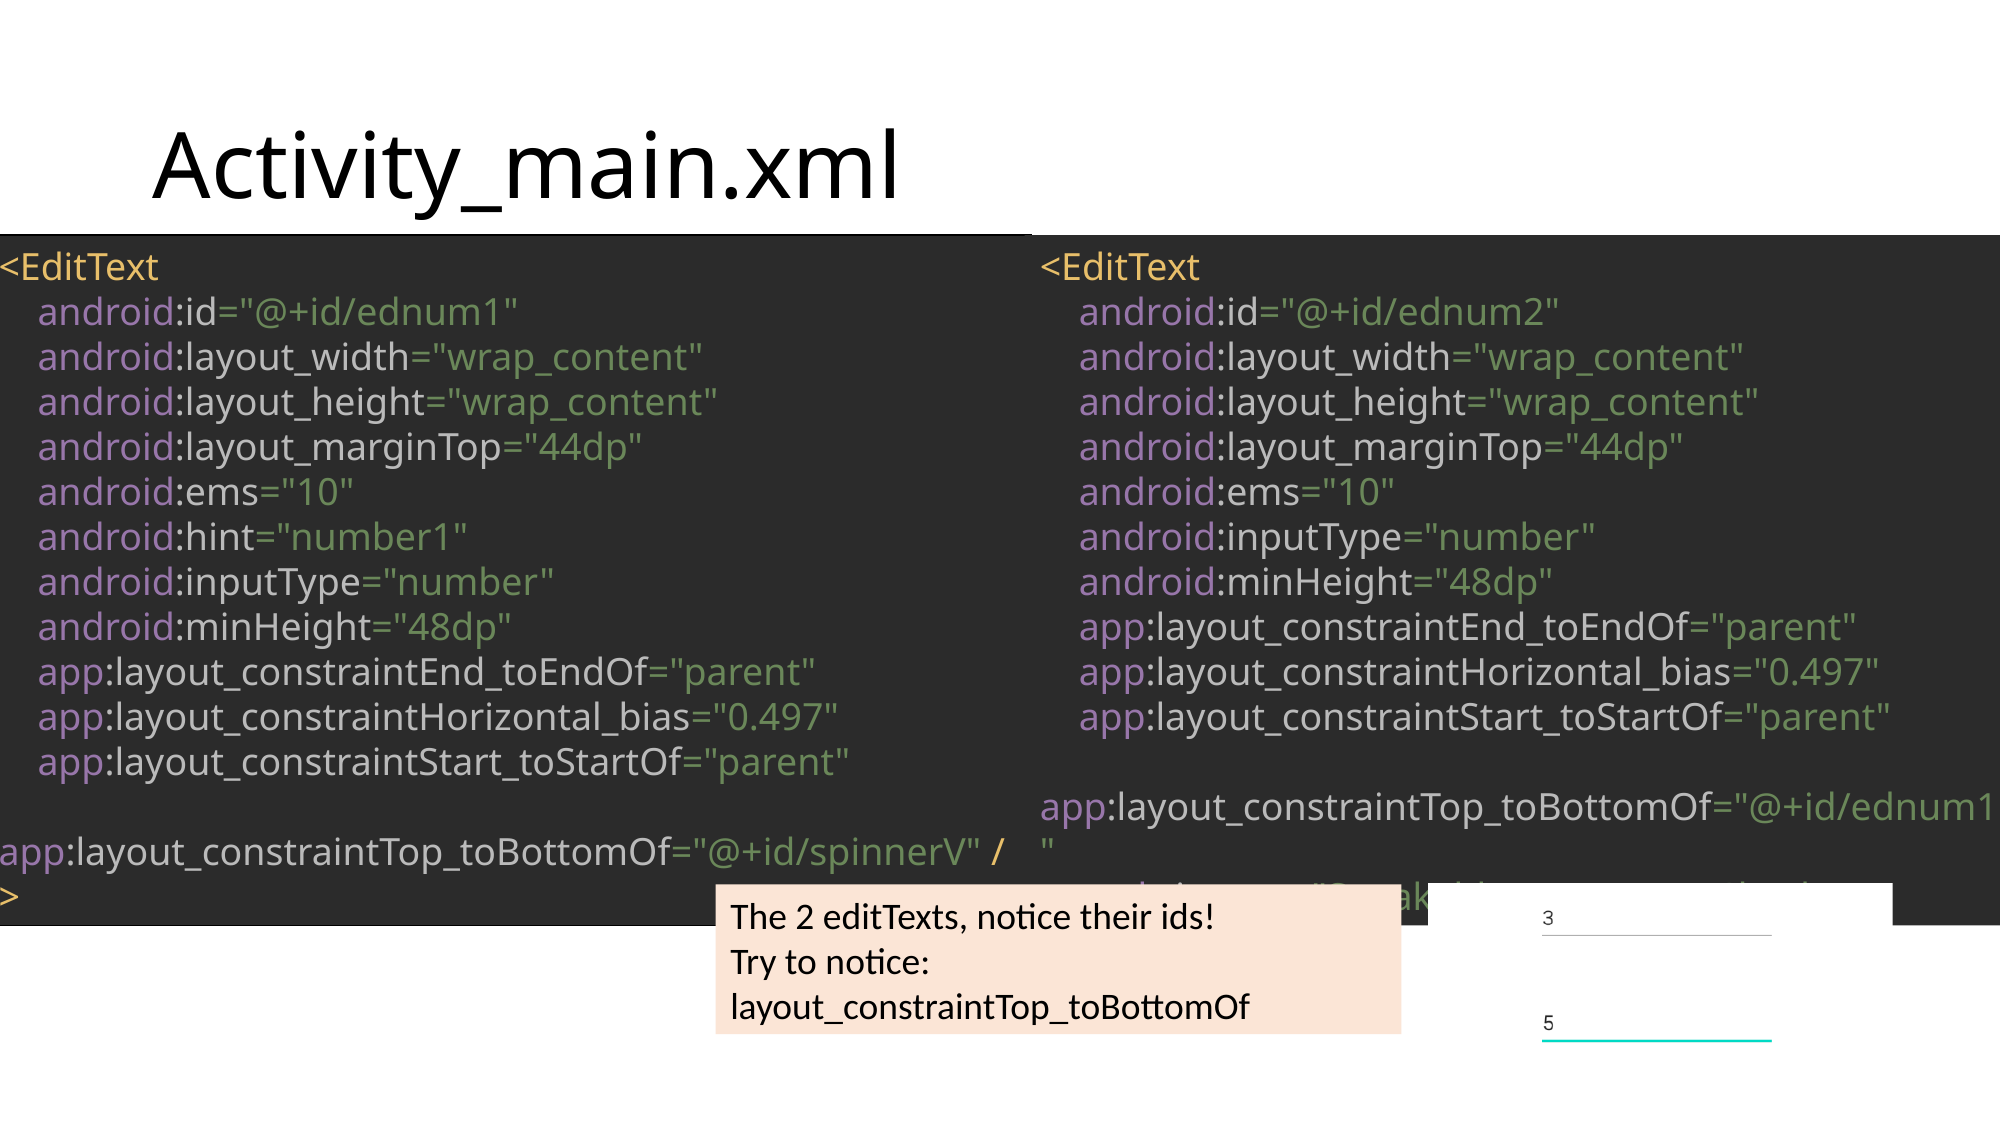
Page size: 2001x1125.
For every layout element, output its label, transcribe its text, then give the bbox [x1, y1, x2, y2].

picture [1428, 883, 1893, 1098]
list <EditText android:id="@+id/ednum1" android:layout_width="wrap_content" android:layout_height="wrap_content" android:layout_marginTop="44dp" android:ems="10" android:hint="number1" android:inputType="number" android:minHeight="48dp" app:layout_constraintEnd_toEndOf="parent" app:layout_constraintHorizontal_bias="0.497" app:layout_constraintStart_toStartOf="parent" app:layout_constraintTop_toBottomOf="@+id/spinnerV" /> [0, 235, 1024, 926]
text_box The 2 editTexts, notice their ids! Try to notice: layout_constraintTop_toBottomOf [715, 884, 1402, 1035]
list <EditText android:id="@+id/ednum2" android:layout_width="wrap_content" android:layout_height="wrap_content" android:layout_marginTop="44dp" android:ems="10" android:inputType="number" android:minHeight="48dp" app:layout_constraintEnd_toEndOf="parent" app:layout_constraintHorizontal_bias="0.497" app:layout_constraintStart_toStartOf="parent" app:layout_constraintTop_toBottomOf="@+id/ednum1" tools:ignore="SpeakableTextPresentCheck" /> [1024, 235, 2000, 926]
title Activity_main.xml [137, 59, 1863, 235]
